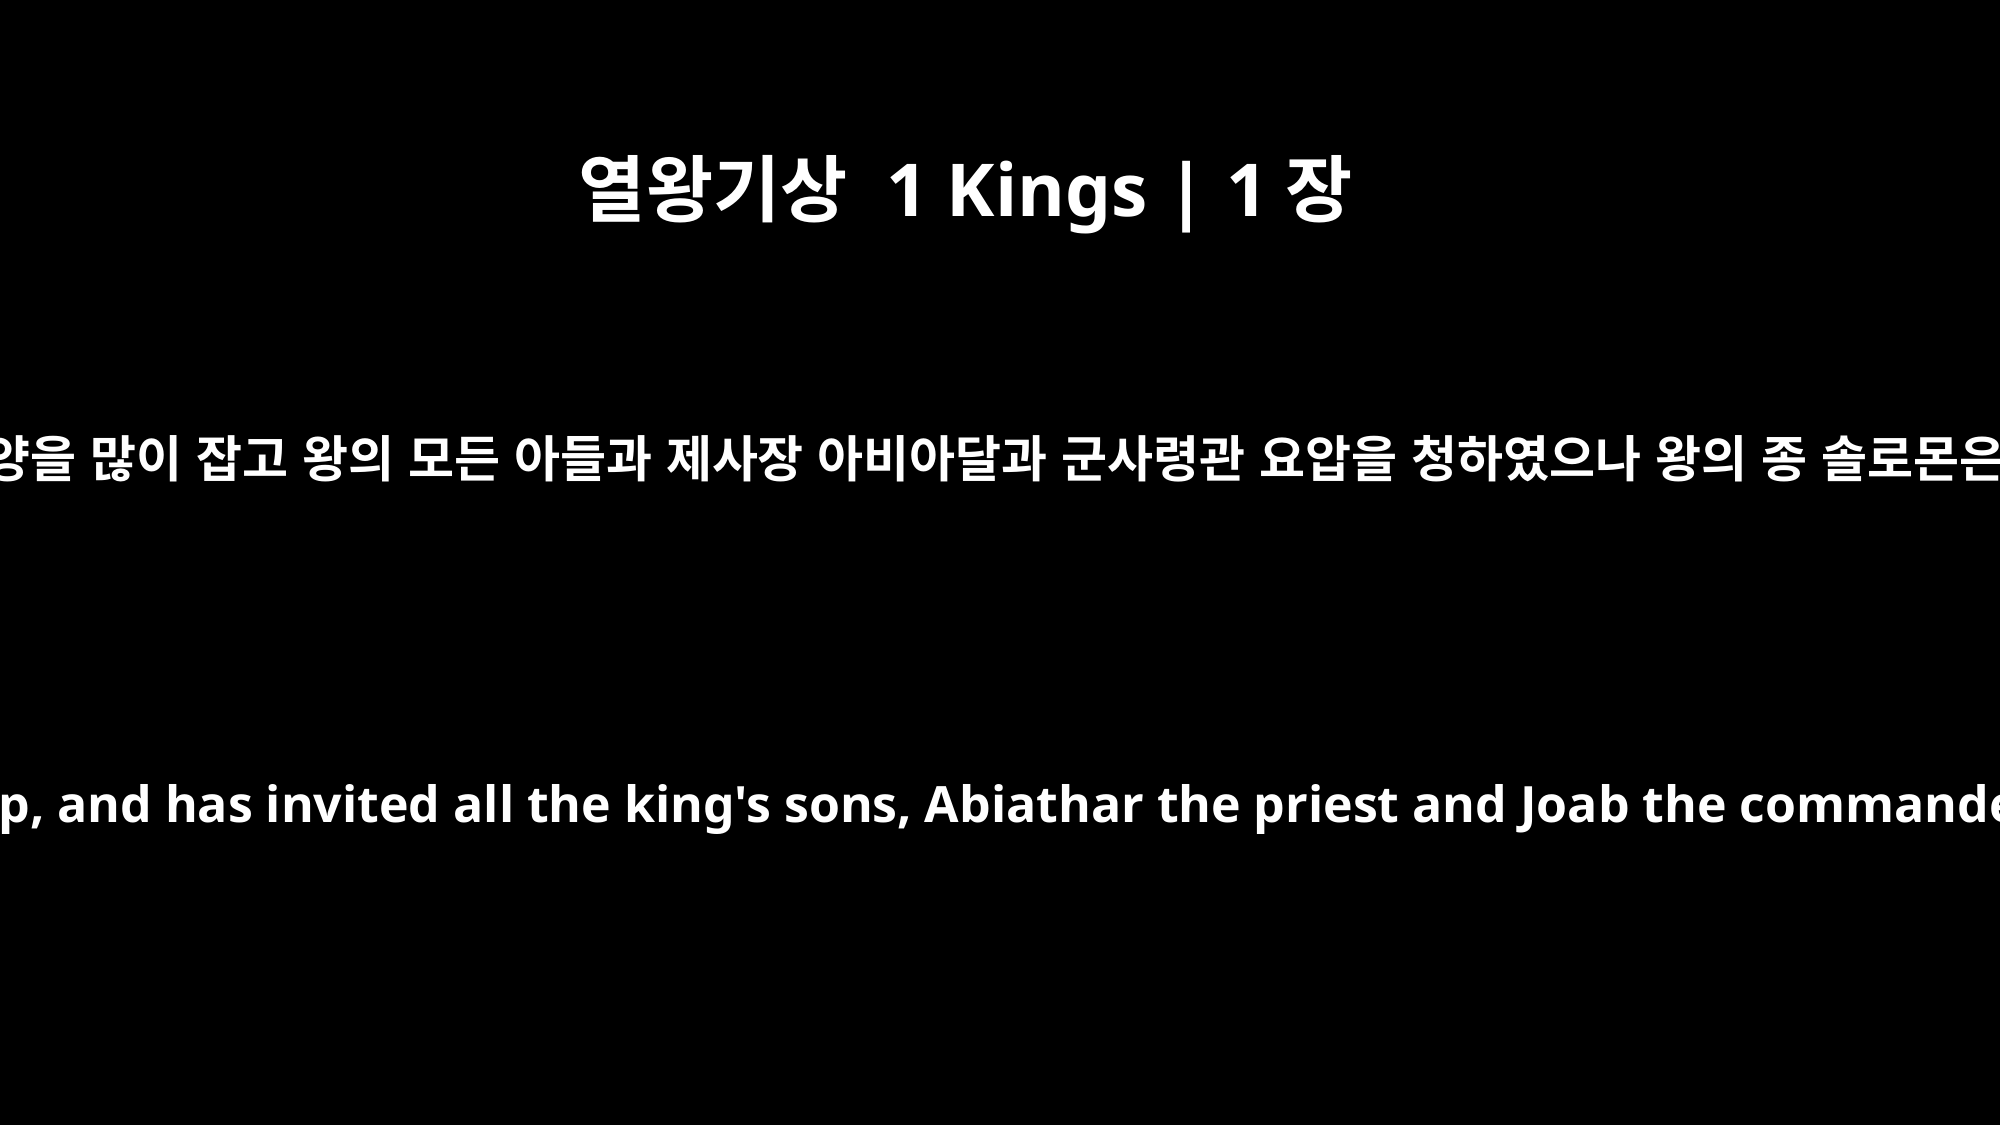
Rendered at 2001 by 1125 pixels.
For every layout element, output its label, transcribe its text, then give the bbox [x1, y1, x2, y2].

text_box He has sacrificed great numbers of cattle, fattened calves, and sheep, and has invited all the king's sons, Abiathar the priest and Joab the commander of the army, but he has not invited Solomon your servant. [0, 764, 2000, 840]
text_box 19 그가 수소와 살찐 송아지와 양을 많이 잡고 왕의 모든 아들과 제사장 아비아달과 군사령관 요압을 청하였으나 왕의 종 솔로몬은 청하지 아니하였나이다 [0, 359, 2000, 495]
text_box 열왕기상 1 Kings | 1장 [564, 136, 1368, 239]
